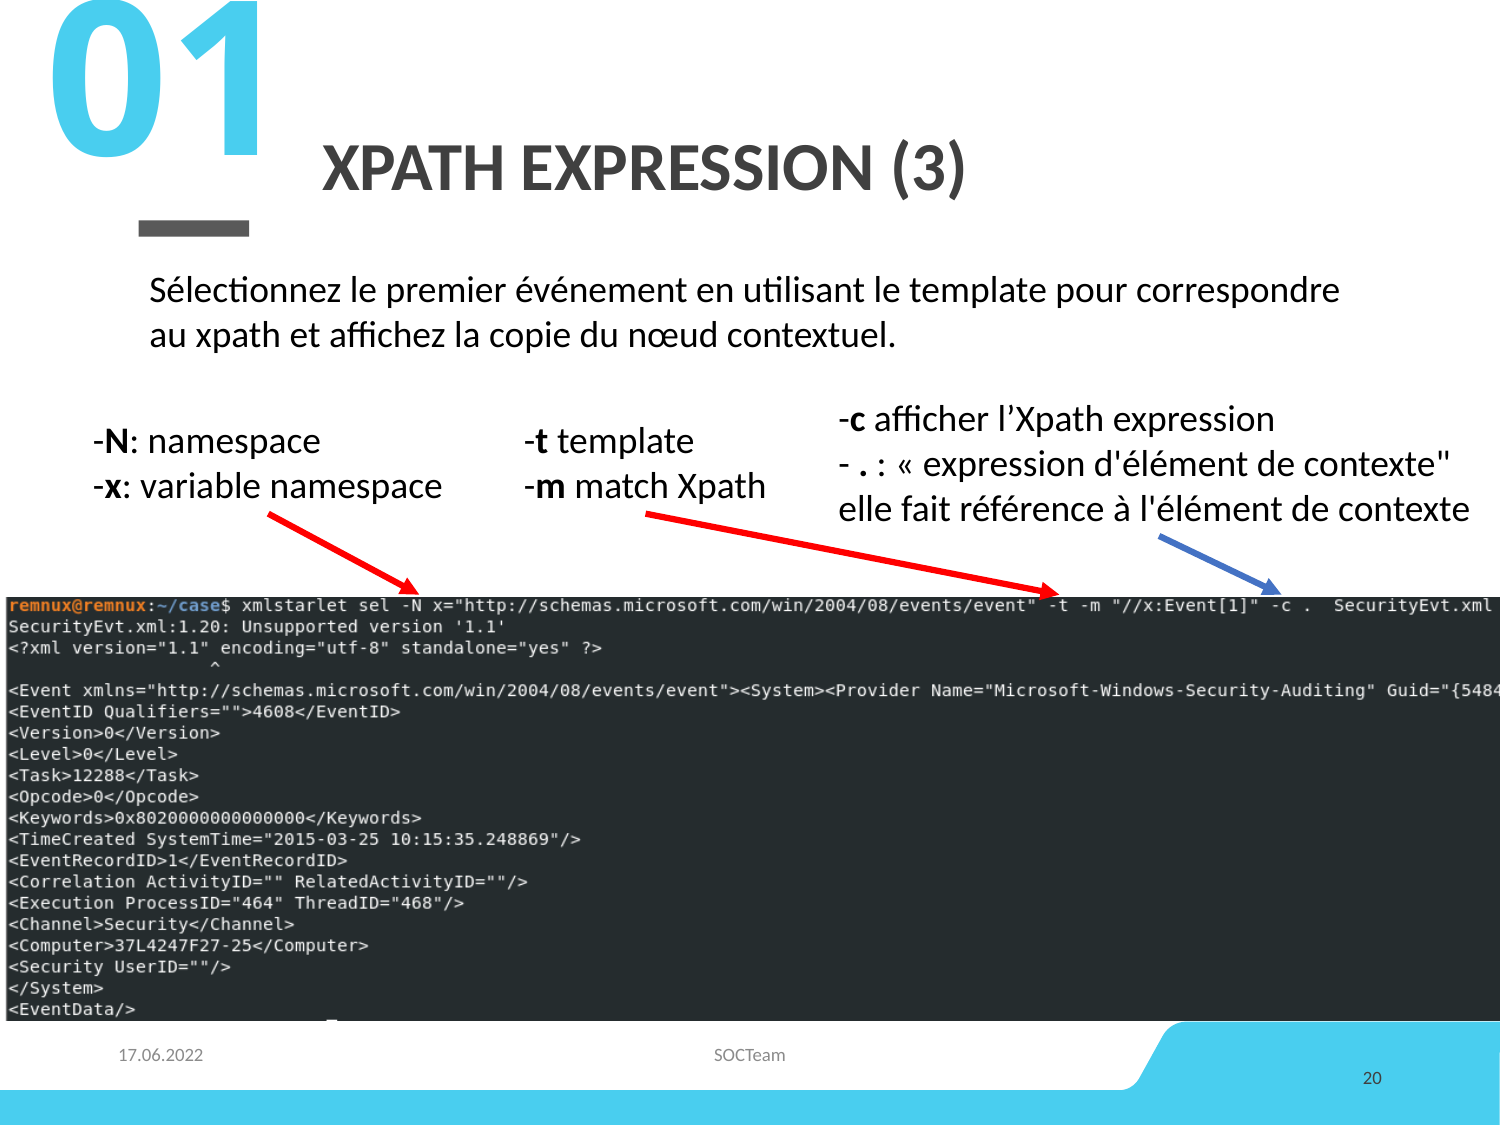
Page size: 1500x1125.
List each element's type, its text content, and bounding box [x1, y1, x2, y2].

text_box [645, 514, 1060, 595]
footer SOCTeam [496, 1023, 1004, 1084]
text_box -t template -m match Xpath [509, 408, 782, 514]
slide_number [103, 1023, 441, 1084]
picture [5, 597, 1500, 1021]
slide_number 20 [1059, 1047, 1397, 1108]
text_box -c afficher l’Xpath expression - . : « expression d'élément de contexte" elle fait référence à l'élément de contexte [823, 386, 1495, 536]
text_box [268, 514, 420, 595]
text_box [1159, 537, 1282, 595]
text_box Sélectionnez le premier événement en utilisant le template pour correspondre au xpath et affichez la copie du nœud contextuel. [134, 257, 1366, 362]
title Xpath expression (3) [307, 59, 1459, 278]
list 01 [0, 0, 307, 213]
text_box -N: namespace -x: variable namespace [78, 408, 459, 514]
